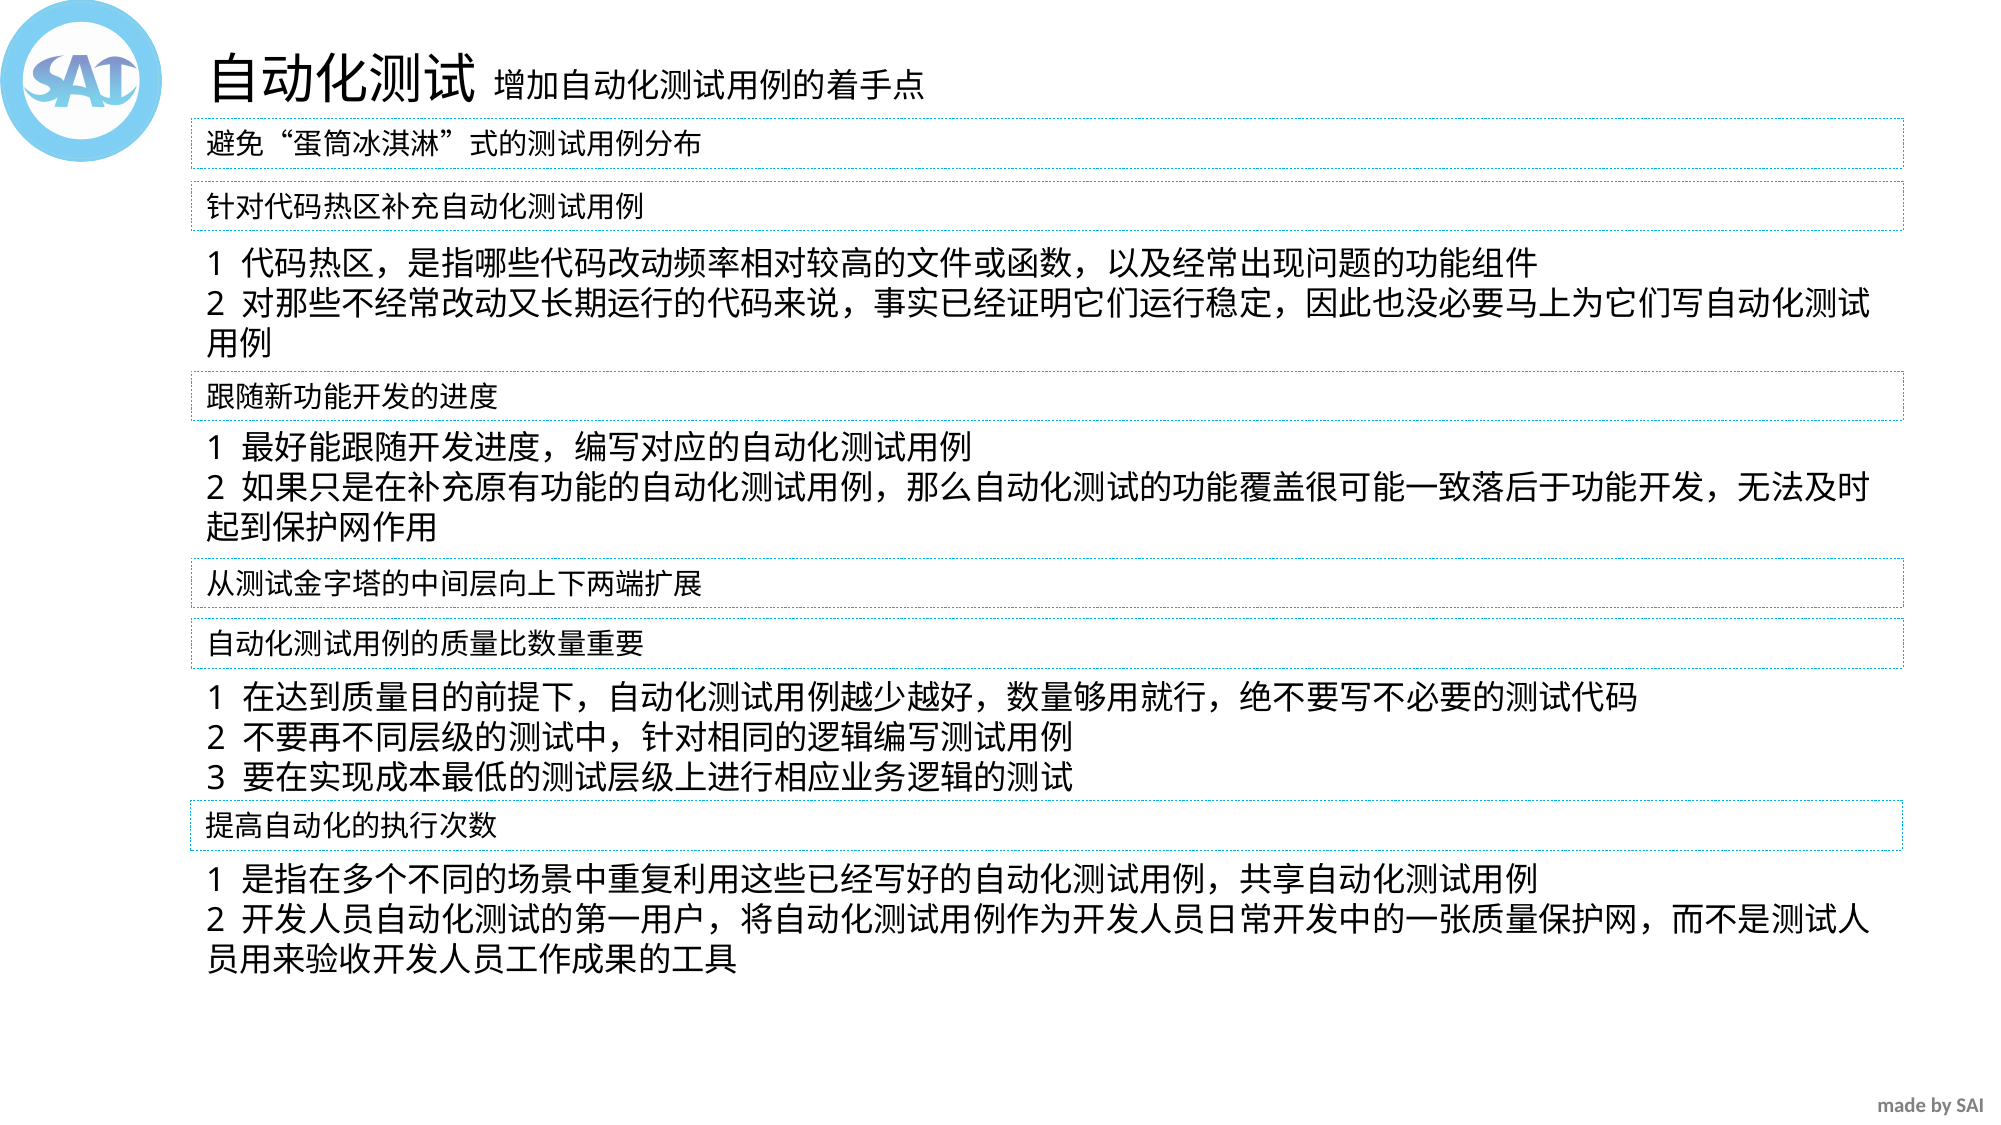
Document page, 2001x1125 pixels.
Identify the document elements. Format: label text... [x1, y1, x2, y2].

text_box 1 最好能跟随开发进度，编写对应的自动化测试用例 2 如果只是在补充原有功能的自动化测试用例，那么自动化测试的功能覆盖很可能一致落后于功能开发，无法及时起到保护网作用 [191, 418, 1903, 554]
text_box 避免“蛋筒冰淇淋”式的测试用例分布 [191, 118, 1903, 168]
text_box 自动化测试 [191, 36, 514, 117]
text_box 1 是指在多个不同的场景中重复利用这些已经写好的自动化测试用例，共享自动化测试用例 2 开发人员自动化测试的第一用户，将自动化测试用例作为开发人员日常开发中的一张质量保护网，而不是测试人员用来验收开发人员工作成果的工具 [191, 851, 1903, 986]
text_box 提高自动化的执行次数 [190, 800, 1903, 850]
text_box 自动化测试用例的质量比数量重要 [191, 618, 1903, 668]
text_box 1 代码热区，是指哪些代码改动频率相对较高的文件或函数，以及经常出现问题的功能组件 2 对那些不经常改动又长期运行的代码来说，事实已经证明它们运行稳定，因此也没必要马上为它们写自动化测试用例 [191, 234, 1903, 370]
text_box 针对代码热区补充自动化测试用例 [191, 181, 1903, 231]
text_box 增加自动化测试用例的着手点 [478, 57, 978, 112]
text_box 1 在达到质量目的前提下，自动化测试用例越少越好，数量够用就行，绝不要写不必要的测试代码 2 不要再不同层级的测试中，针对相同的逻辑编写测试用例 3 要在实现成本最低的测试层级上进行相应业务逻辑的测试 [191, 669, 1904, 804]
text_box 从测试金字塔的中间层向上下两端扩展 [191, 557, 1903, 608]
text_box 跟随新功能开发的进度 [191, 370, 1903, 418]
